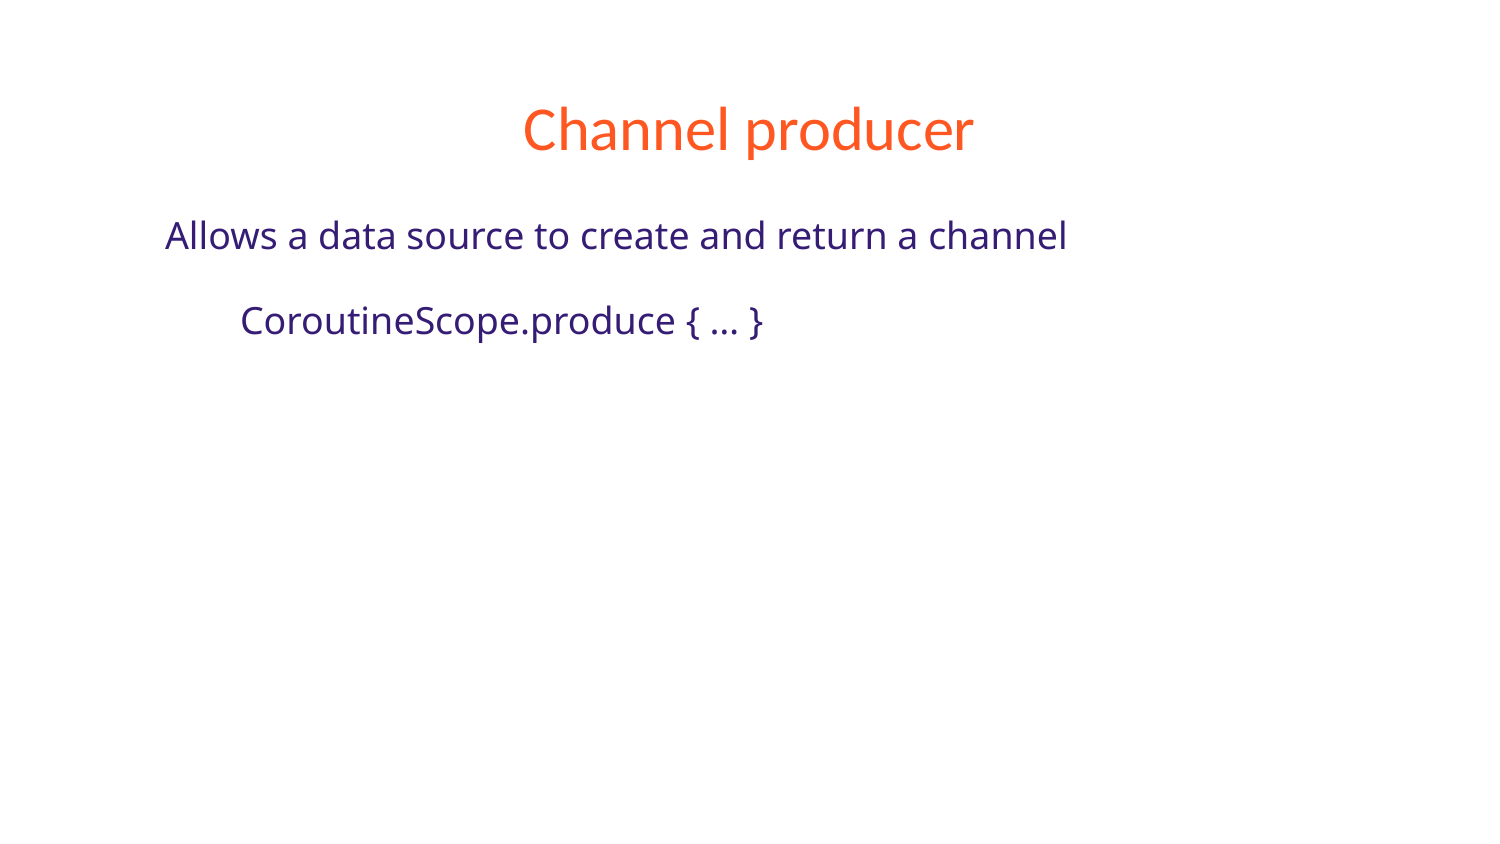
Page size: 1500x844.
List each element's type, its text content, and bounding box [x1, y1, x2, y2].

title Channel producer [51, 72, 1449, 167]
list Allows a data source to create and return a channel CoroutineScope.produce { … } [150, 190, 1351, 751]
